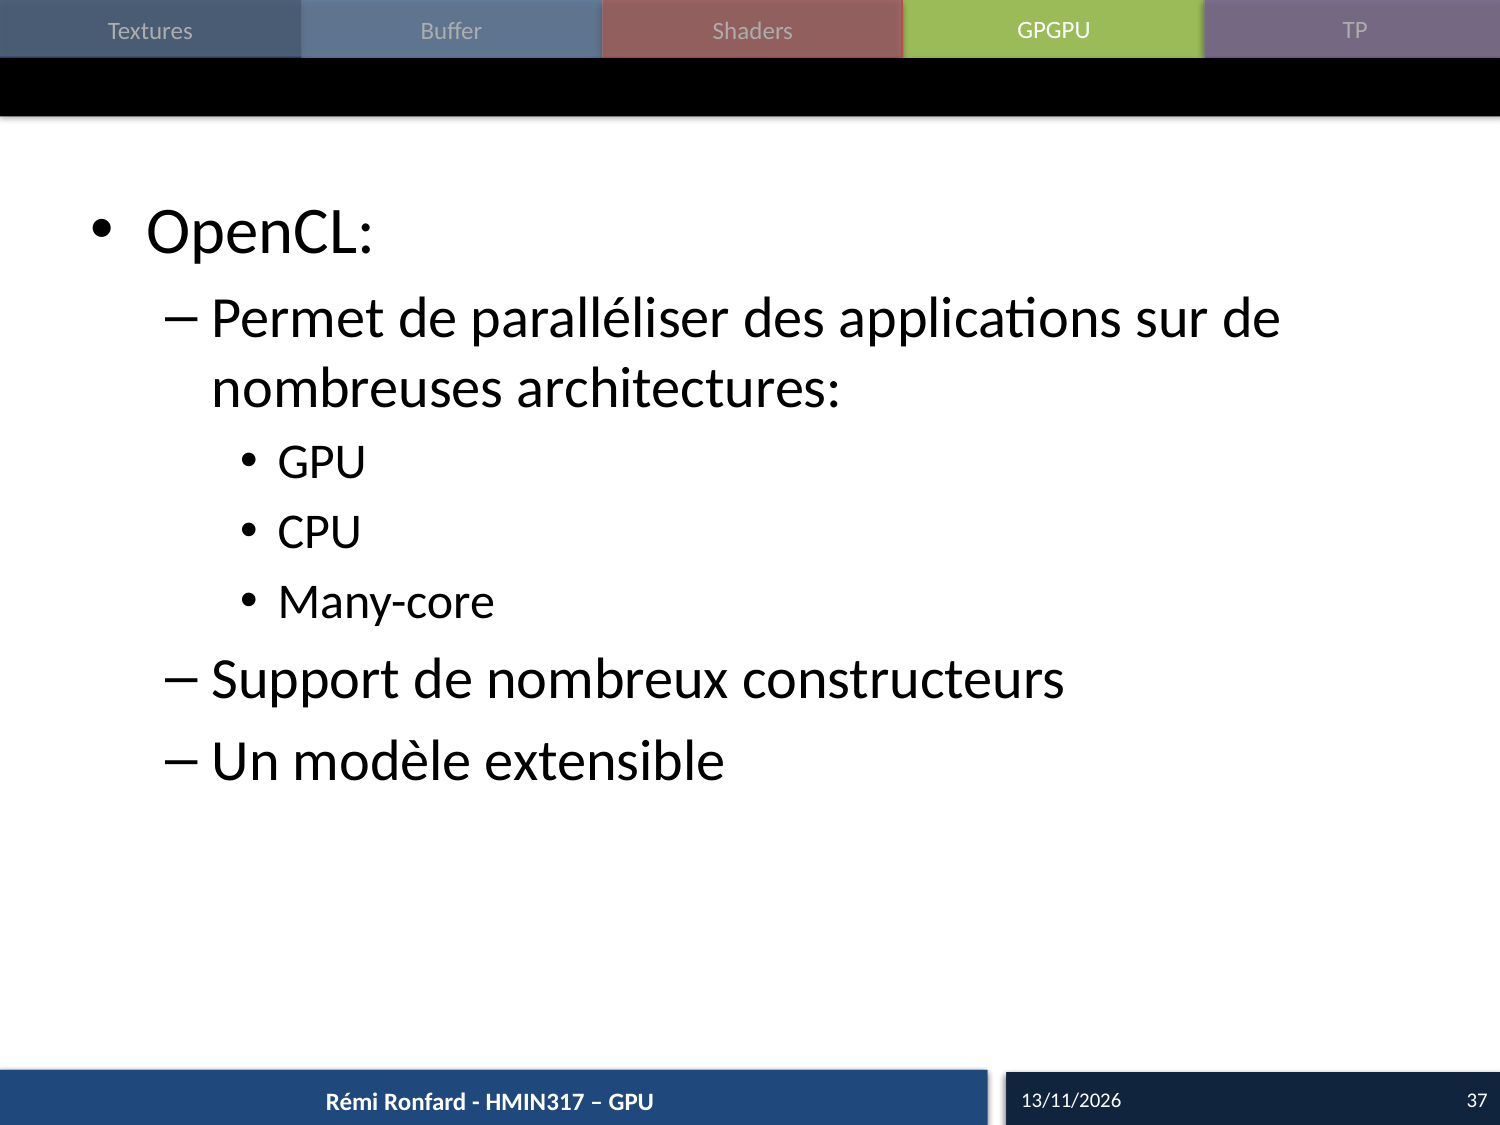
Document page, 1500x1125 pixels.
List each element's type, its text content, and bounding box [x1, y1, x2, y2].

footer Rémi Ronfard - HMIN317 – GPU [0, 1072, 988, 1125]
slide_number 37 [1153, 1071, 1500, 1125]
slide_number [1006, 1070, 1153, 1125]
list OpenCL: Permet de paralléliser des applications sur de nombreuses architectures: GPU CPU Many-core Support de nombreux constructeurs Un modèle extensible [75, 179, 1425, 1005]
